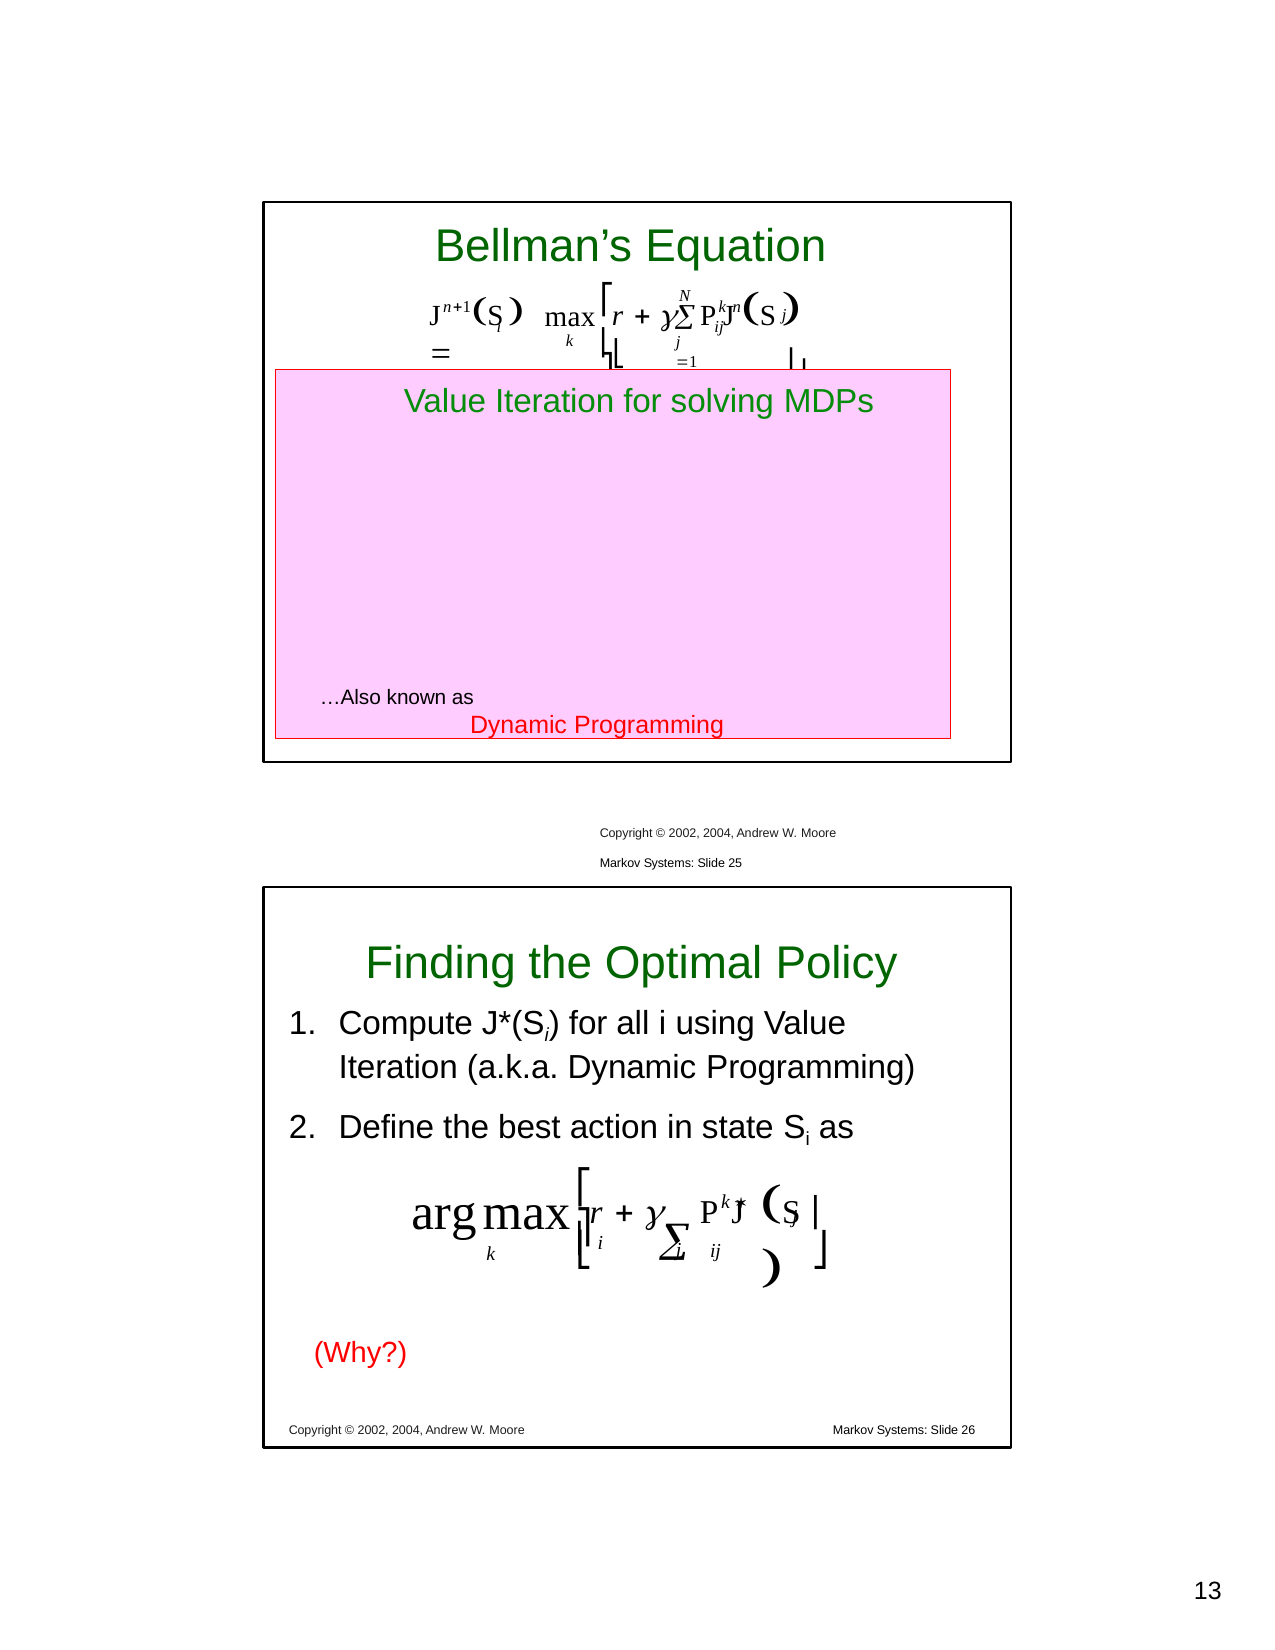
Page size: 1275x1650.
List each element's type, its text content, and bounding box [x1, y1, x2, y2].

text_box ⎡ ⎤ Copyright © 2002, 2004, Andrew W. Moore Markov Systems: Slide 25 [288, 763, 980, 870]
text_box [263, 201, 1012, 763]
text_box [263, 887, 1012, 1448]
slide_number 10 [1189, 1574, 1226, 1650]
